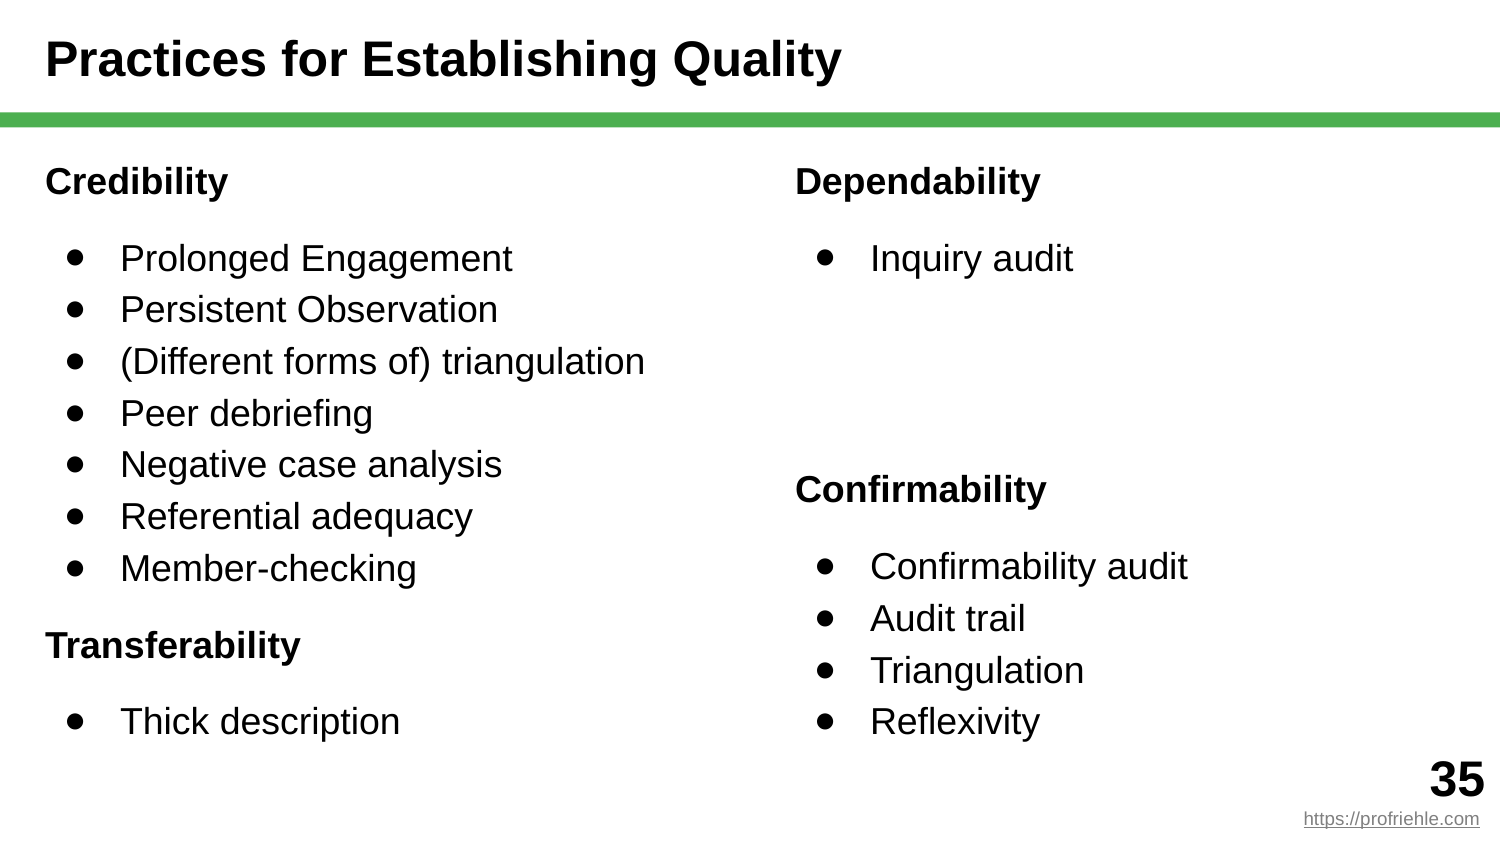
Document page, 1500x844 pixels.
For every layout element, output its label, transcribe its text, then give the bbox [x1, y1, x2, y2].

title Practices for Establishing Quality [0, 0, 1500, 113]
list Credibility Prolonged Engagement Persistent Observation (Different forms of) triangulation Peer debriefing Negative case analysis Referential adequacy Member-checking Transferability Thick description [45, 150, 720, 825]
list Dependability Inquiry audit Confirmability Confirmability audit Audit trail Triangulation Reflexivity [795, 150, 1470, 825]
slide_number ‹#› https://profriehle.com [1200, 724, 1500, 844]
